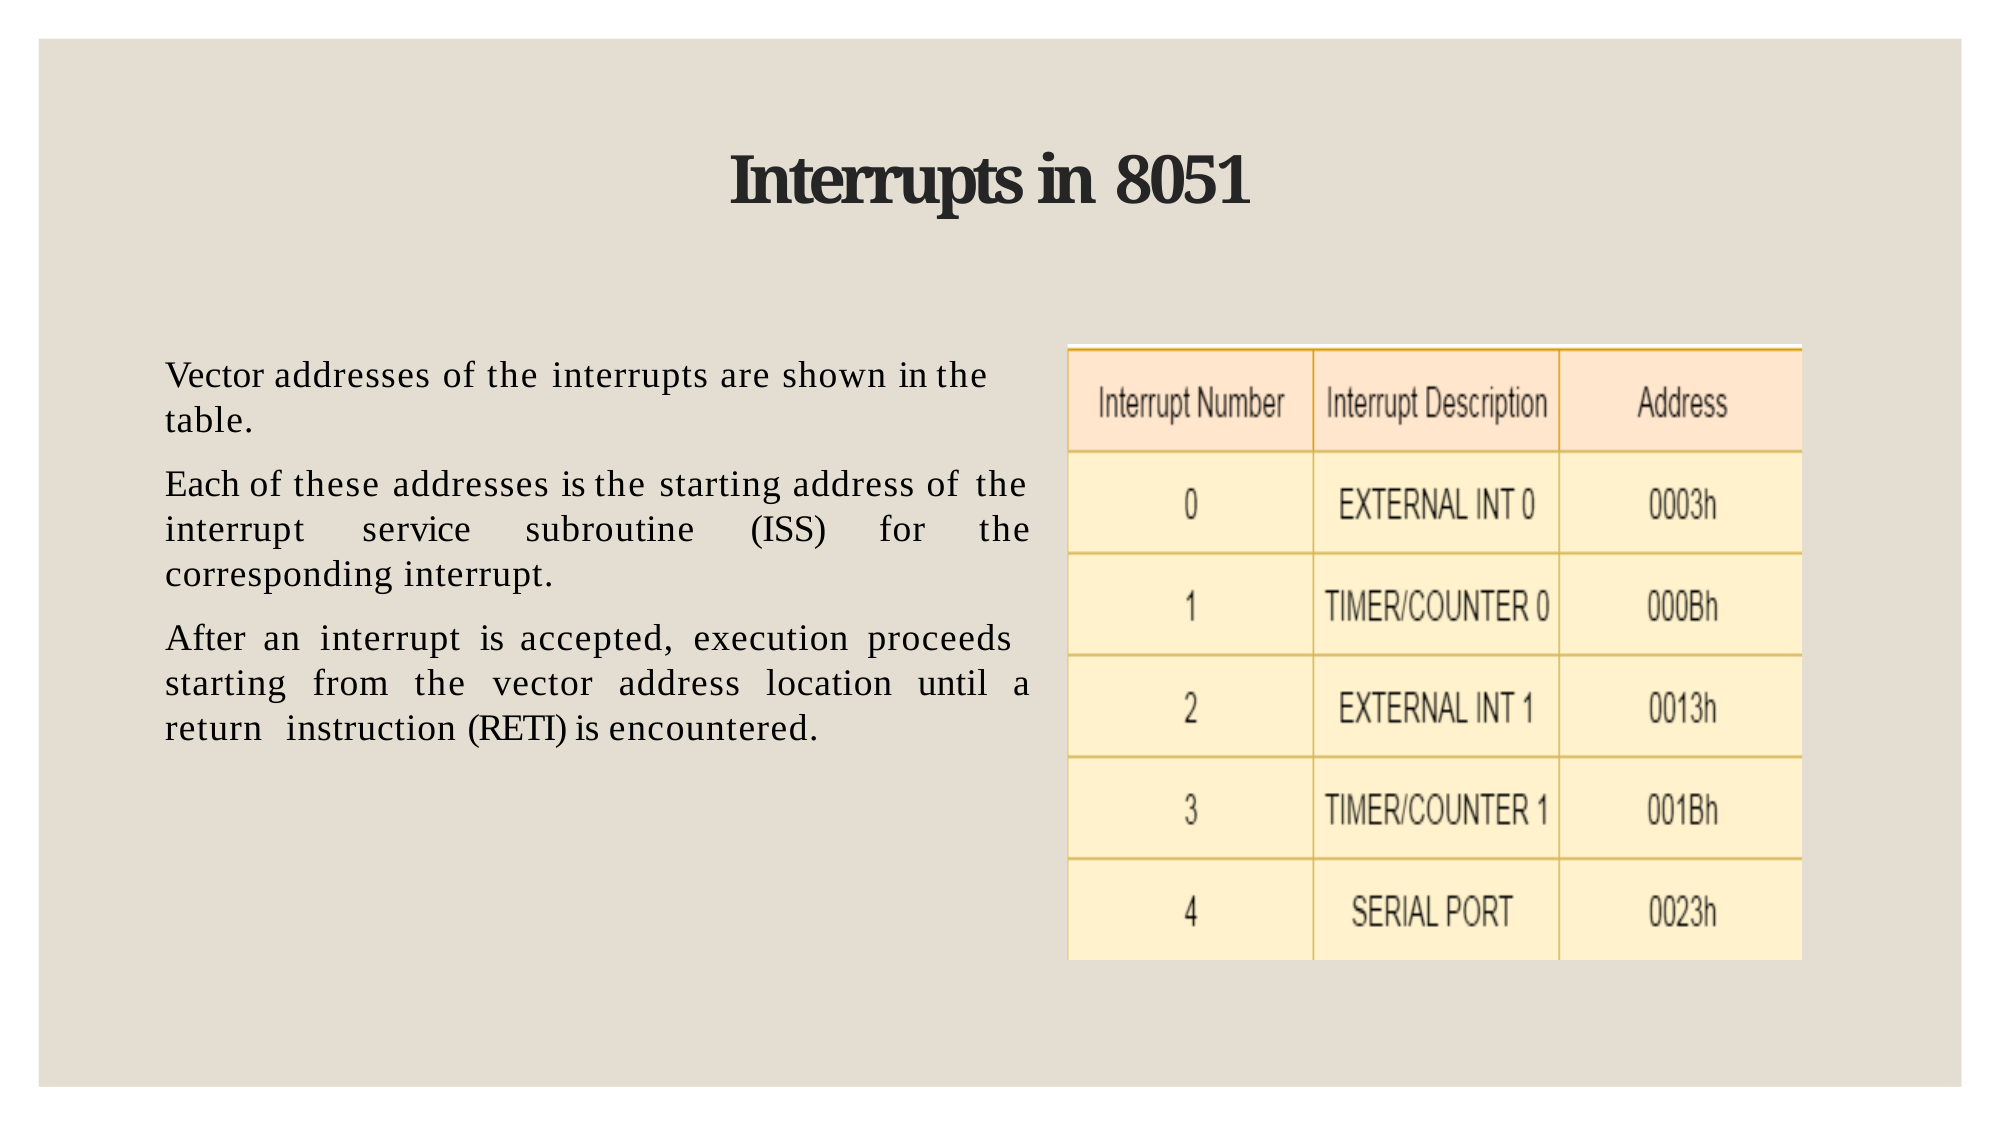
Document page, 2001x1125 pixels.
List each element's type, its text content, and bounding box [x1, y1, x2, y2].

text_box interrupt service subroutine (ISS) for the [162, 501, 1033, 528]
picture [38, 38, 1962, 1087]
title Interrupts in 8051 [727, 134, 1273, 325]
text_box [1067, 344, 1803, 960]
text_box corresponding interrupt. After an interrupt is accepted, execution proceeds starting from the vector address location until a return instruction (RETI) is encountered. [162, 528, 1033, 748]
text_box Vector addresses of the interrupts are shown in the table. Each of these addresses is the starting address of the [162, 348, 1033, 501]
